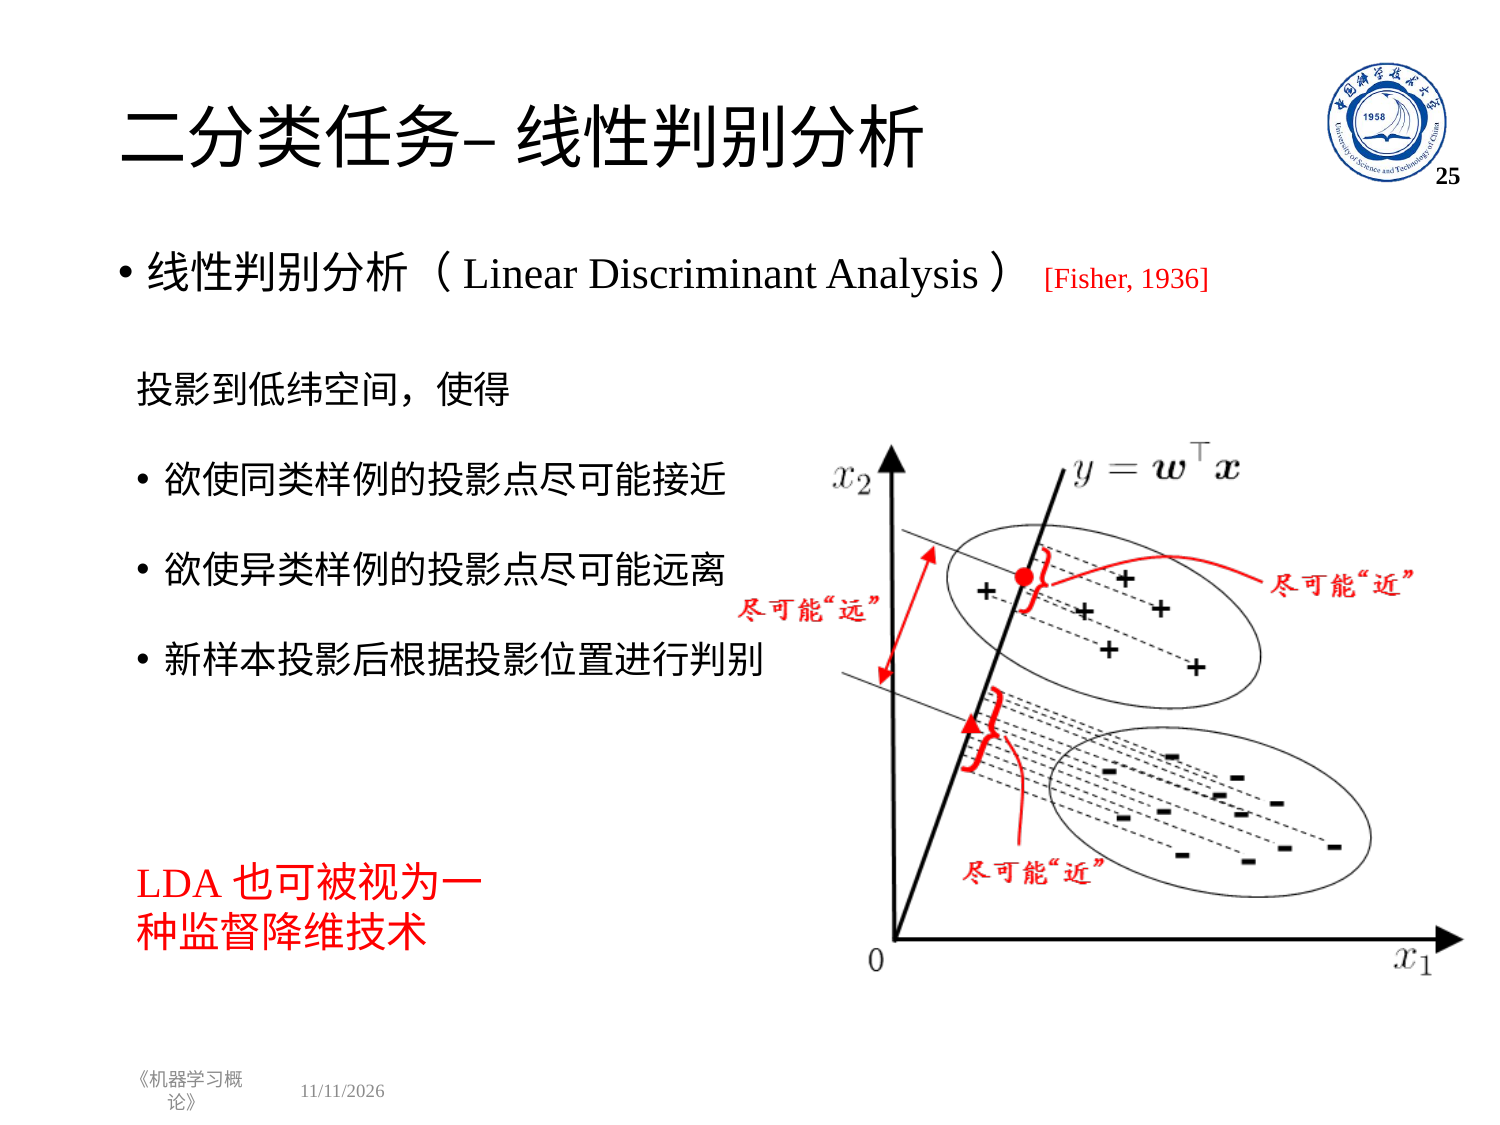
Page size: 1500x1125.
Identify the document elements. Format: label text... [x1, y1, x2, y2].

slide_number 25 [1372, 144, 1476, 205]
title 二分类任务– 线性判别分析 [103, 59, 1397, 221]
picture [1397, 59, 1450, 144]
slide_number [285, 1068, 422, 1113]
text_box LDA也可被视为一种监督降维技术 [121, 848, 537, 964]
footer 《机器学习概论》 [104, 1068, 270, 1113]
picture [715, 415, 1493, 1001]
text_box 投影到低纬空间，使得 欲使同类样例的投影点尽可能接近 欲使异类样例的投影点尽可能远离 新样本投影后根据投影位置进行判别 [121, 358, 872, 689]
list 线性判别分析（Linear Discriminant Analysis）[Fisher, 1936] [103, 243, 1397, 1053]
